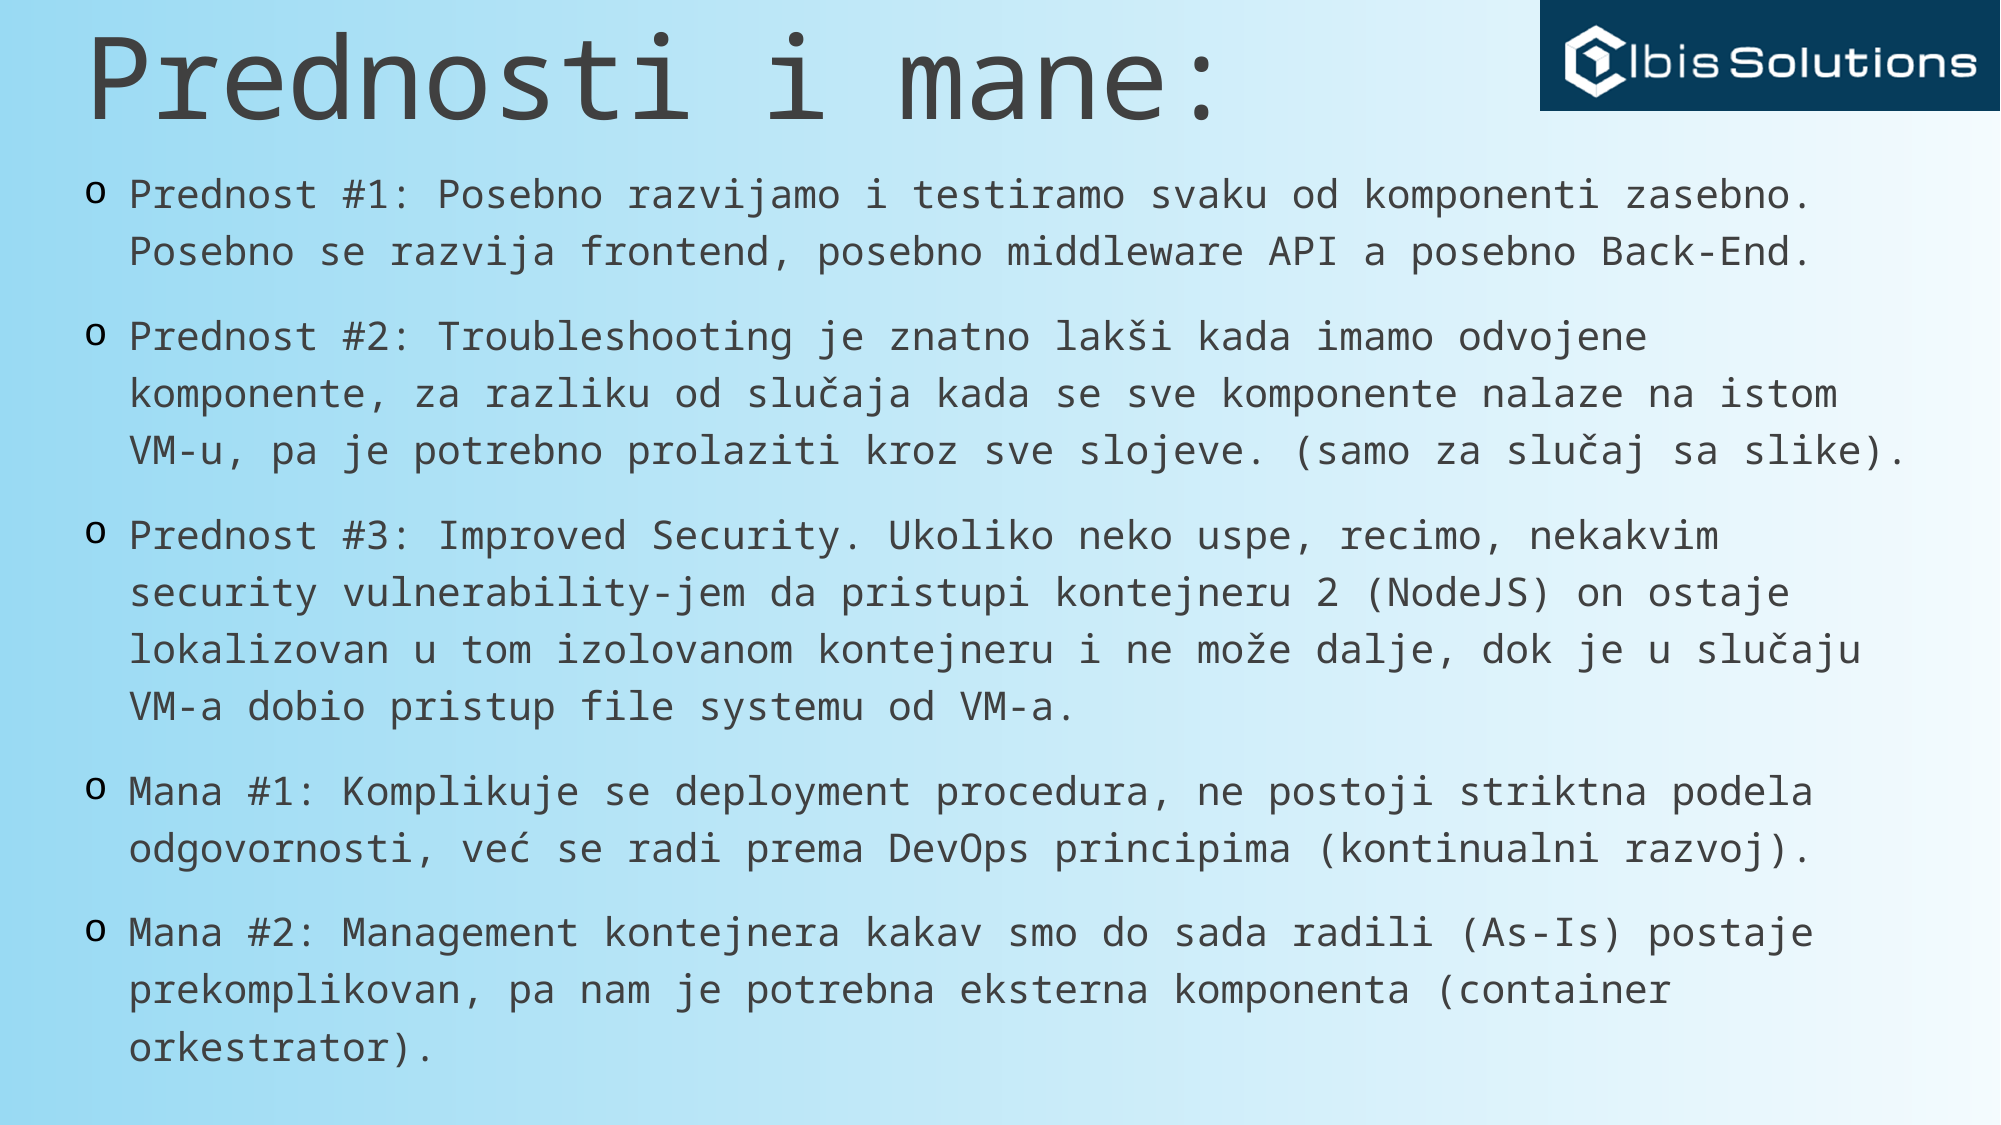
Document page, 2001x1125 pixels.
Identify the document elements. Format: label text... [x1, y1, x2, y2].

title Prednosti i mane: [69, 0, 1720, 152]
picture [1540, 0, 2000, 112]
list Prednost #1: Posebno razvijamo i testiramo svaku od komponenti zasebno. Posebno se razvija frontend, posebno middleware API a posebno Back-End. Prednost #2: Troubleshooting je znatno lakši kada imamo odvojene komponente, za razliku od slučaja kada se sve komponente nalaze na istom VM-u, pa je potrebno prolaziti kroz sve slojeve. (samo za slučaj sa slike). Prednost #3: Improved Security. Ukoliko neko uspe, recimo, nekakvim security vulnerability-jem da pristupi kontejneru 2 (NodeJS) on ostaje lokalizovan u tom izolovanom kontejneru i ne može dalje, dok je u slučaju VM-a dobio pristup file systemu od VM-a. Mana #1: Komplikuje se deployment procedura, ne postoji striktna podela odgovornosti, već se radi prema DevOps principima (kontinualni razvoj). Mana #2: Management kontejnera kakav smo do sada radili (As-Is) postaje prekomplikovan, pa nam je potrebna eksterna komponenta (container orkestrator). [69, 152, 1930, 1125]
